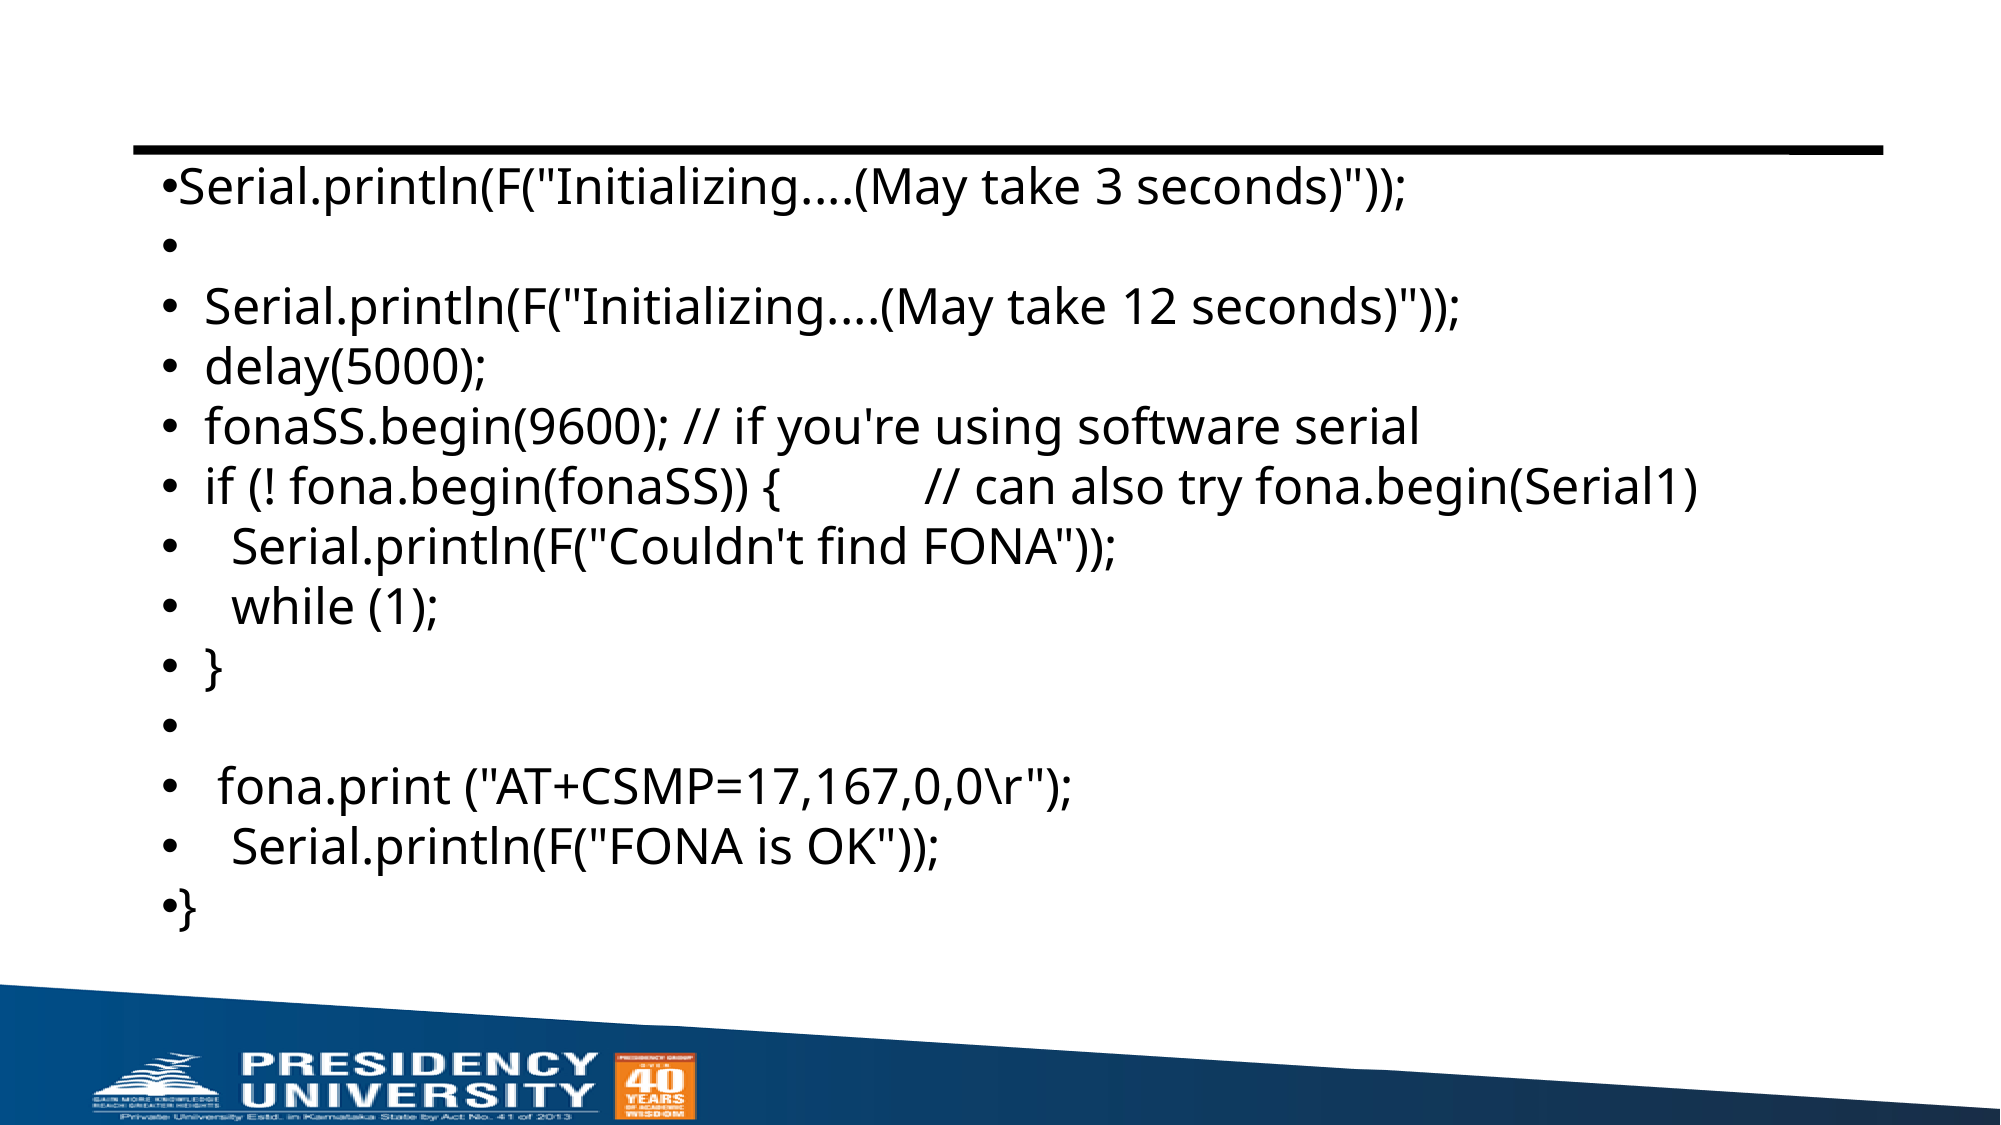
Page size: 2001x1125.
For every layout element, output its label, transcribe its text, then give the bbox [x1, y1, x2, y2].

picture [0, 982, 2000, 1125]
list Serial.println(F("Initializing....(May take 3 seconds)")); Serial.println(F("Initializing....(May take 12 seconds)")); delay(5000); fonaSS.begin(9600); // if you're using software serial if (! fona.begin(fonaSS)) { // can also try fona.begin(Serial1) Serial.println(F("Couldn't find FONA")); while (1); } fona.print ("AT+CSMP=17,167,0,0\r"); Serial.println(F("FONA is OK")); } [146, 147, 1764, 843]
